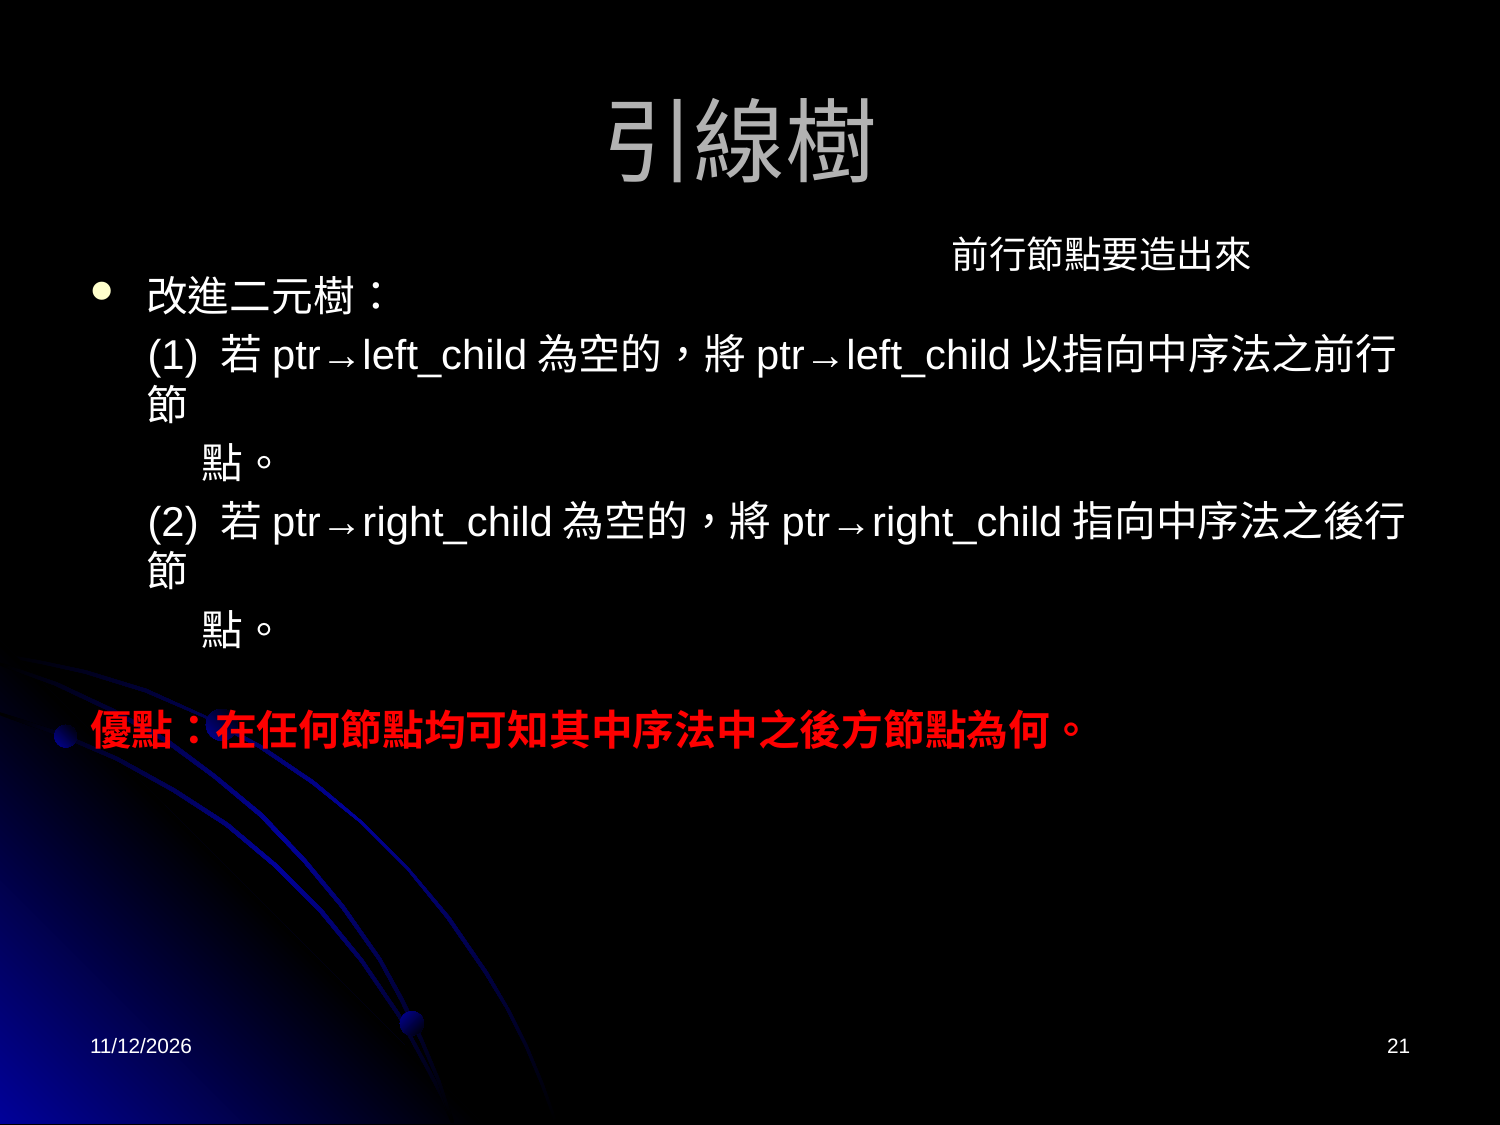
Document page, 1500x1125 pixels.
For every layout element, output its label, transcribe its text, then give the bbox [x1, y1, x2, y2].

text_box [1250, 263, 1432, 397]
slide_number 21 [1074, 1025, 1425, 1100]
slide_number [75, 1025, 425, 1100]
text_box 前行節點要造出來 [937, 223, 1267, 284]
title 引線樹 [75, 45, 1425, 233]
list 改進二元樹： (1) 若ptr→left_child為空的，將ptr→left_child以指向中序法之前行節 點。 (2) 若ptr→right_child為空的，將ptr→right_child指向中序法之後行節 點。 優點：在任何節點均可知其中序法中之後方節點為何。 [75, 262, 1425, 1006]
